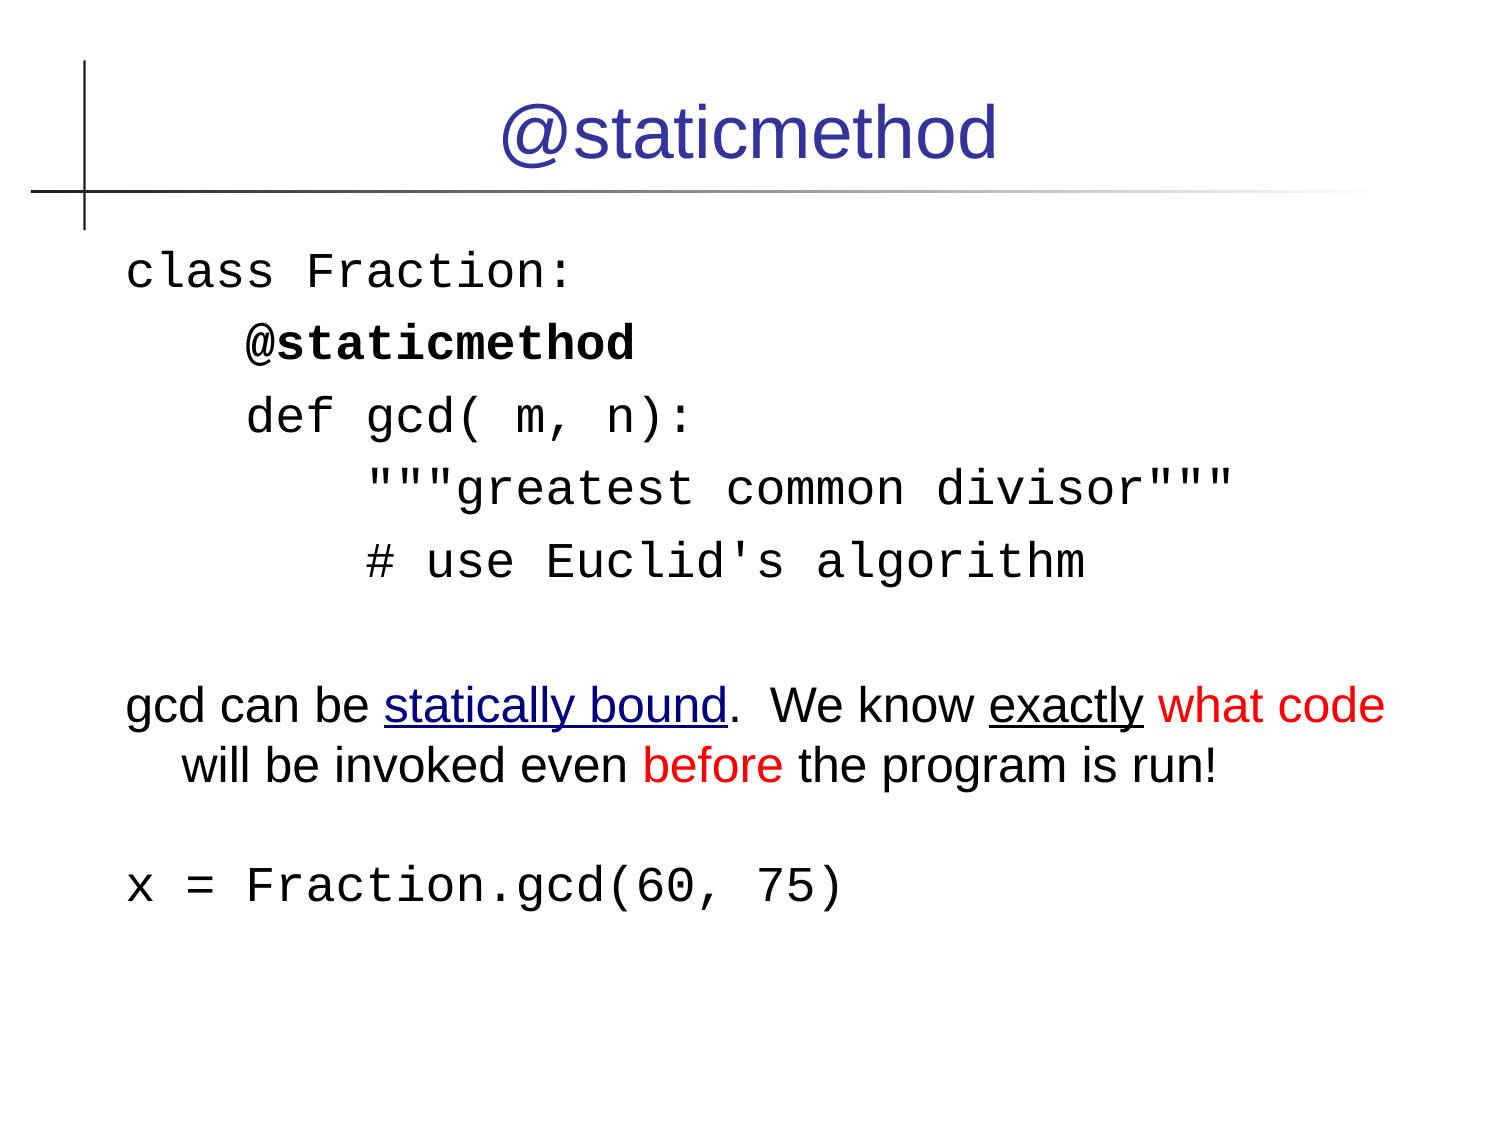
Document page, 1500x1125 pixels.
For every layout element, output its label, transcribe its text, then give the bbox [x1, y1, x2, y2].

text_box @staticmethod [100, 42, 1397, 182]
text_box class Fraction: @staticmethod def gcd( m, n): """greatest common divisor""" # use Euclid's algorithm gcd can be statically bound. We know exactly what code will be invoked even before the program is run! x = Fraction.gcd(60, 75) [110, 229, 1408, 959]
